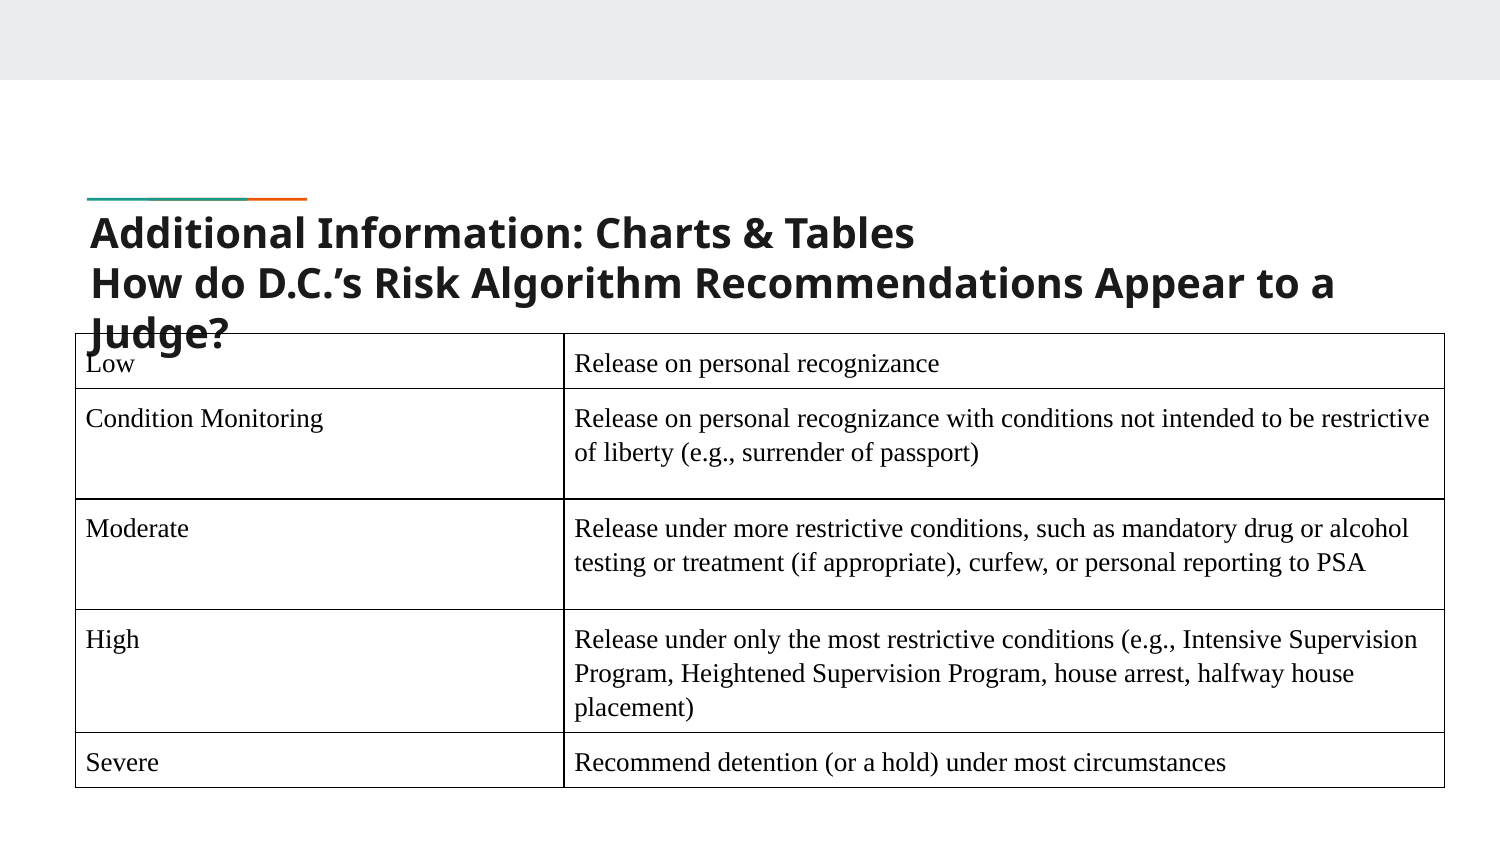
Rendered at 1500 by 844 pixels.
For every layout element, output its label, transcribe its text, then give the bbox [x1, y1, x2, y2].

table_cell Moderate [76, 500, 563, 609]
table_cell Severe [76, 733, 563, 787]
table_cell Release under more restrictive conditions, such as mandatory drug or alcohol testing or treatment (if appropriate), curfew, or personal reporting to PSA [565, 500, 1444, 609]
table_cell Release under only the most restrictive conditions (e.g., Intensive Supervision Program, Heightened Supervision Program, house arrest, halfway house placement) [565, 610, 1444, 732]
table_cell High [76, 610, 563, 732]
table_header Release on personal recognizance [565, 334, 1444, 388]
title Additional Information: Charts & Tables How do D.C.’s Risk Algorithm Recommendations Appear to a Judge? [75, 191, 1486, 352]
table_header Low [76, 334, 563, 388]
table_cell Condition Monitoring [76, 389, 563, 498]
table_cell Recommend detention (or a hold) under most circumstances [565, 733, 1444, 787]
table_cell Release on personal recognizance with conditions not intended to be restrictive of liberty (e.g., surrender of passport) [565, 389, 1444, 498]
